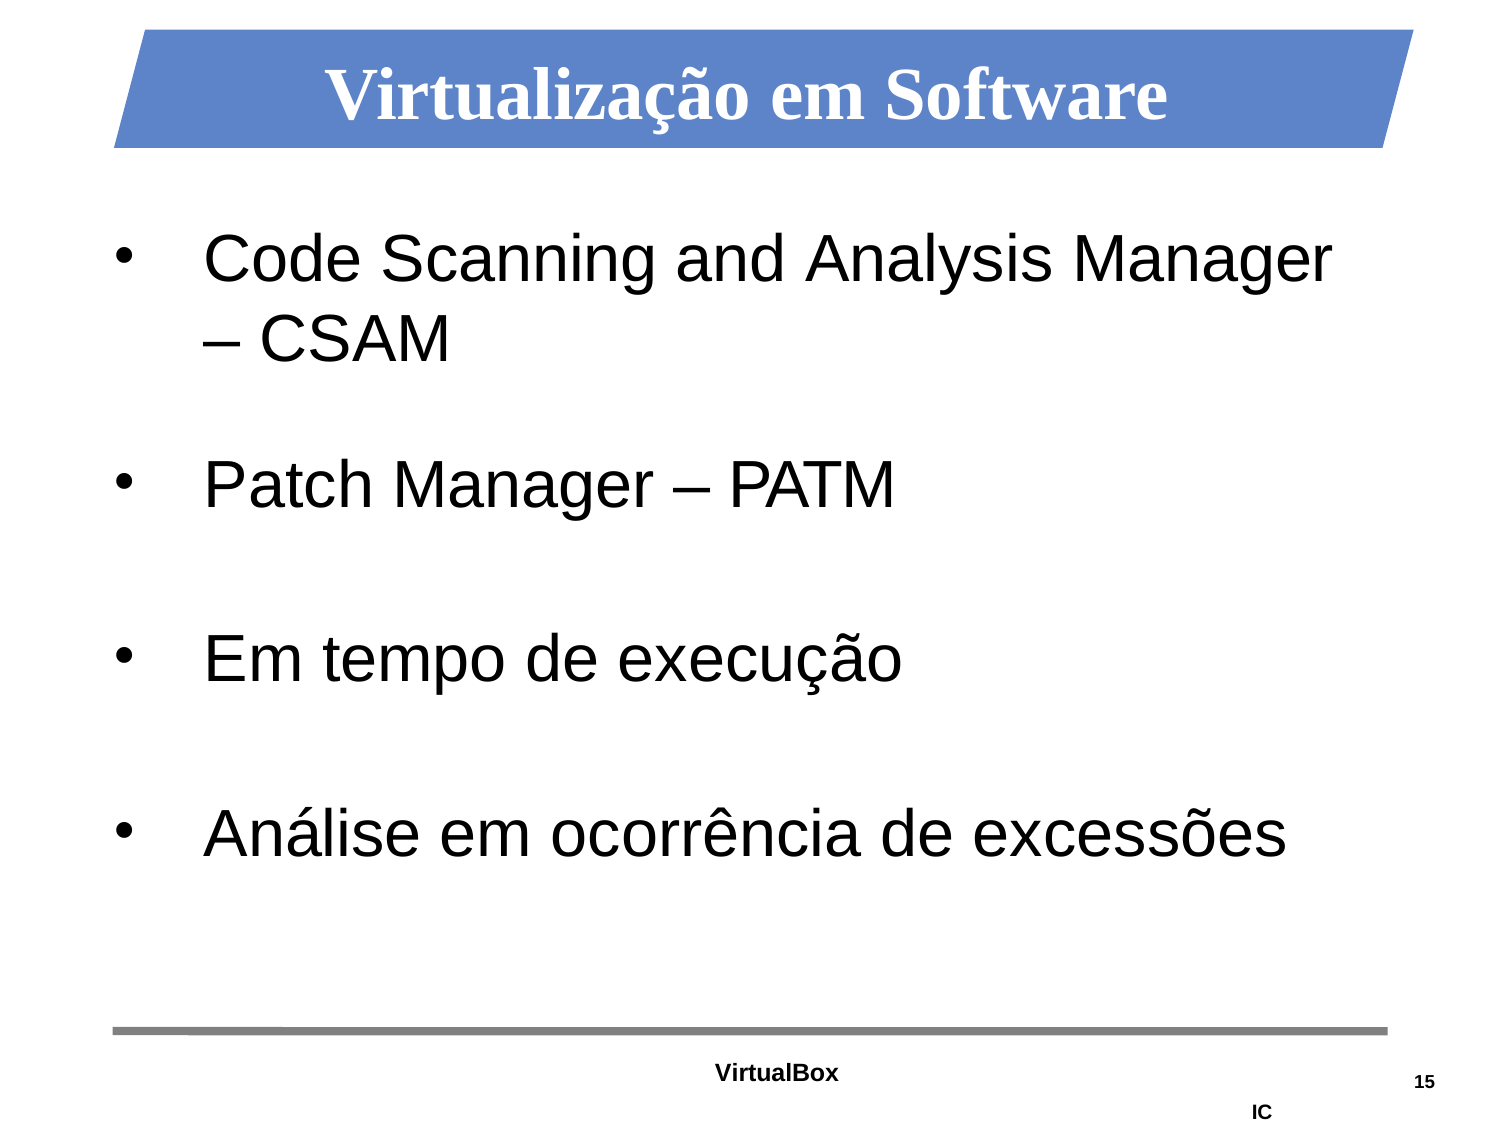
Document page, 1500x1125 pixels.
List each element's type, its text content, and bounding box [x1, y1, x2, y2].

footer IC [1249, 1098, 1275, 1125]
slide_number 15 [1410, 1069, 1440, 1125]
slide_number VirtualBox [712, 1057, 842, 1125]
title Virtualização em Software [322, 42, 1178, 213]
text_box Code Scanning and Analysis Manager – CSAM Patch Manager – PATM Em tempo de execução Análise em ocorrência de excessões [110, 213, 1335, 870]
